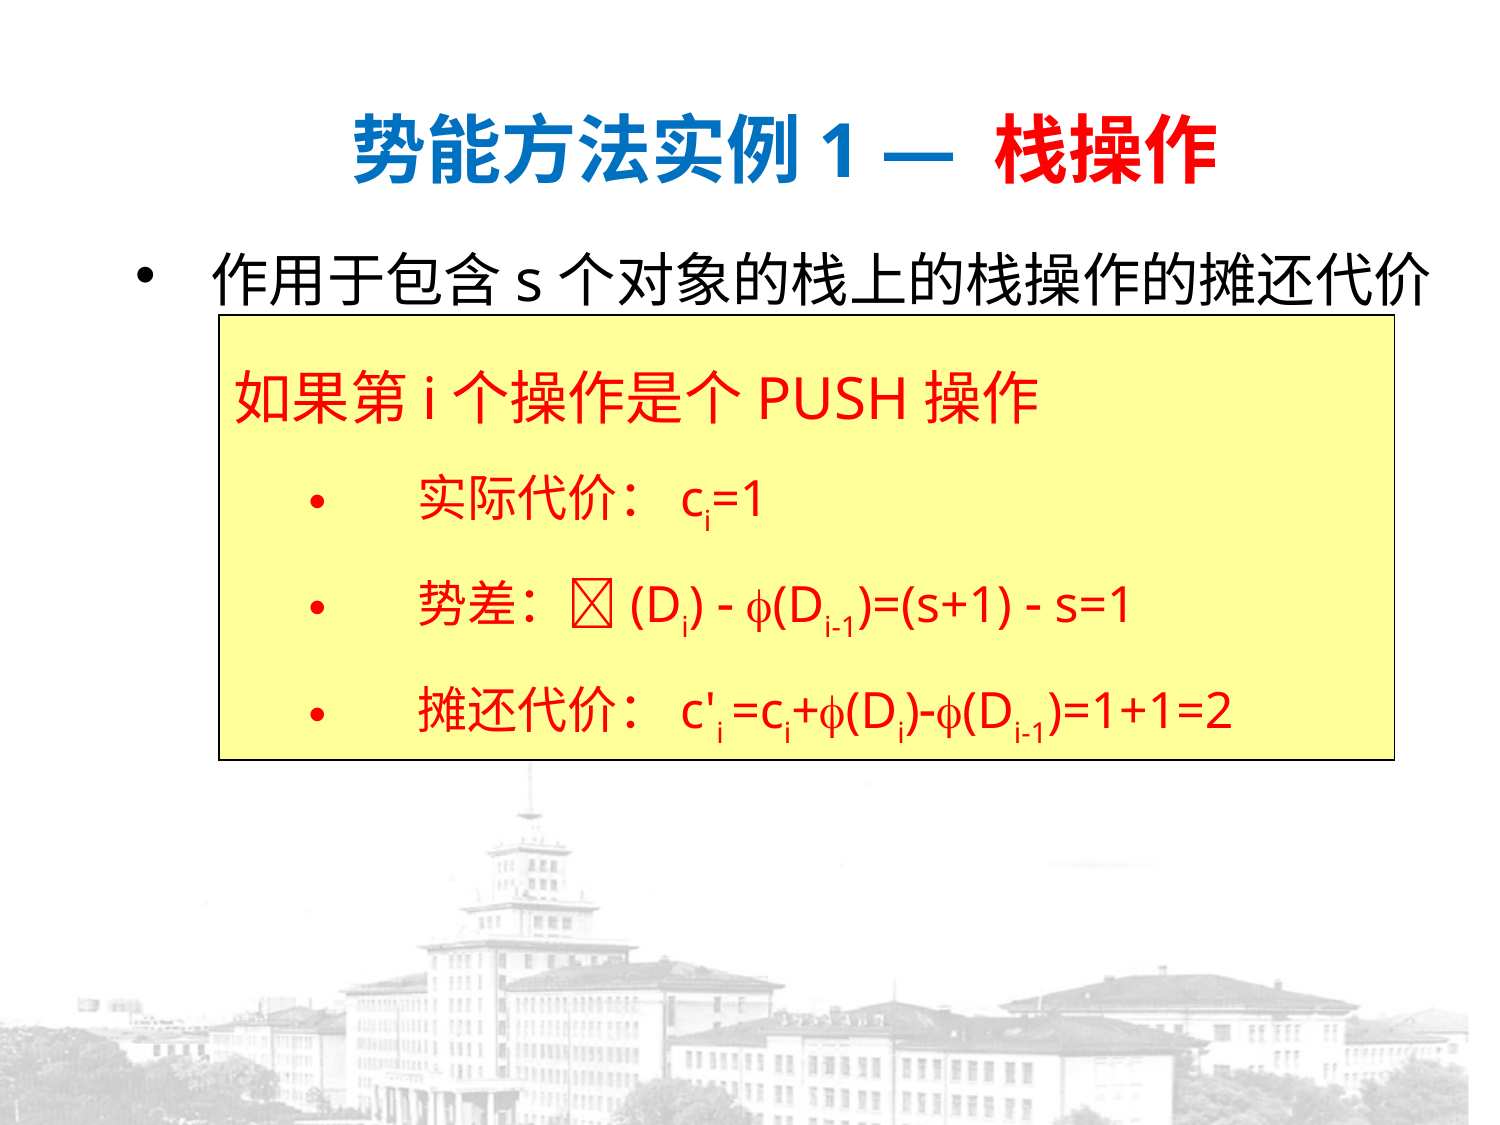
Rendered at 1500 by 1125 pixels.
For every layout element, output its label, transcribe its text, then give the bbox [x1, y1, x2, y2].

picture [0, 529, 1500, 1125]
title 势能方法实例1 — 栈操作 [120, 46, 1471, 235]
text_box 如果第i个操作是个PUSH操作 实际代价：ci=1 势差：(Di)  (Di-1)=(s+1)  s=1 摊还代价：c'i =ci+(Di)(Di-1)=1+1=2 [218, 314, 1395, 761]
list 作用于包含s个对象的栈上的栈操作的摊还代价 [64, 186, 1471, 342]
